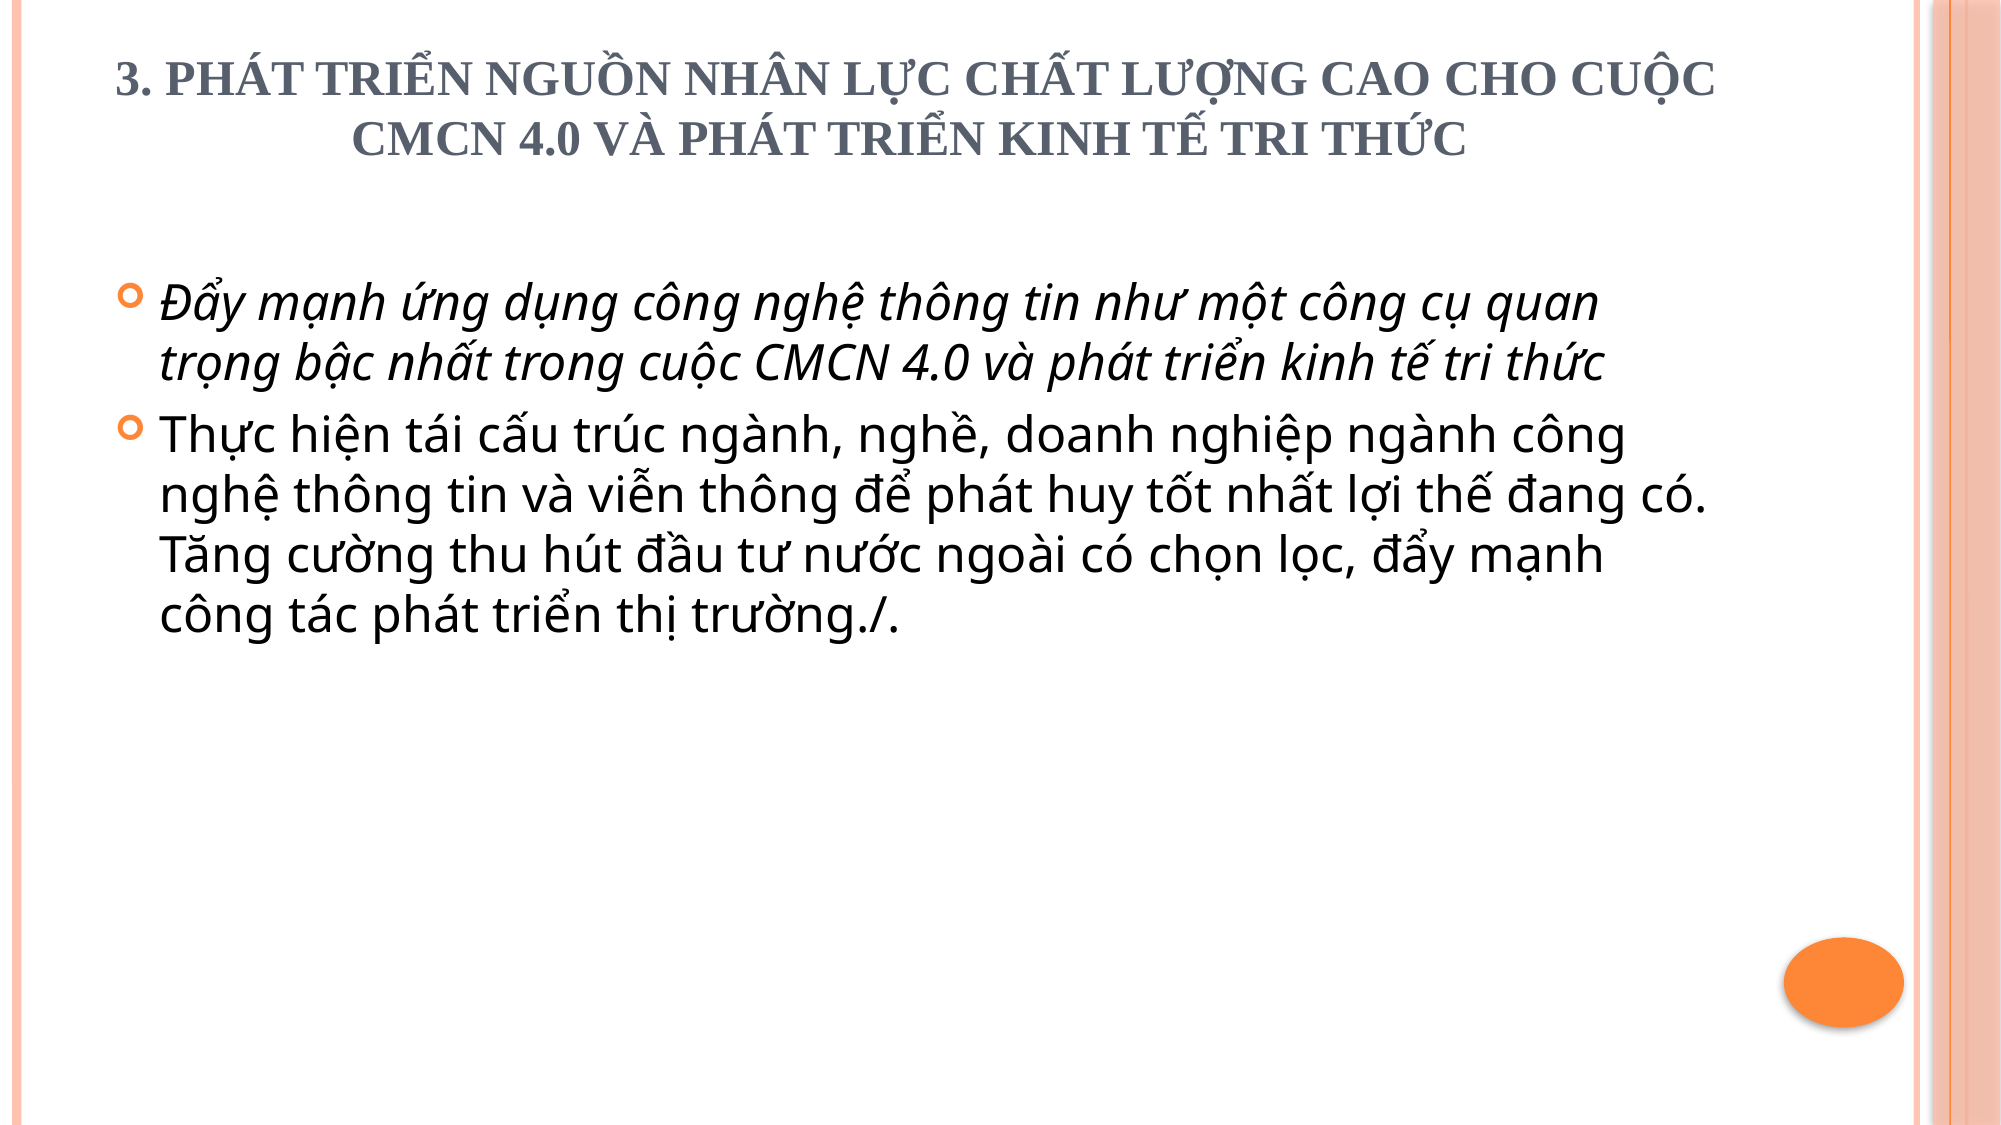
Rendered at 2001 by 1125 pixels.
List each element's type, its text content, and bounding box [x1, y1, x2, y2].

list Đẩy mạnh ứng dụng công nghệ thông tin như một công cụ quan trọng bậc nhất trong cuộc CMCN 4.0 và phát triển kinh tế tri thức Thực hiện tái cấu trúc ngành, nghề, doanh nghiệp ngành công nghệ thông tin và viễn thông để phát huy tốt nhất lợi thế đang có. Tăng cường thu hút đầu tư nước ngoài có chọn lọc, đẩy mạnh công tác phát triển thị trường./. [99, 262, 1734, 1062]
title 3. Phát triển nguồn nhân lực chất lượng cao cho cuộc CMCN 4.0 và phát triển kinh tế tri thức [99, 45, 1734, 233]
